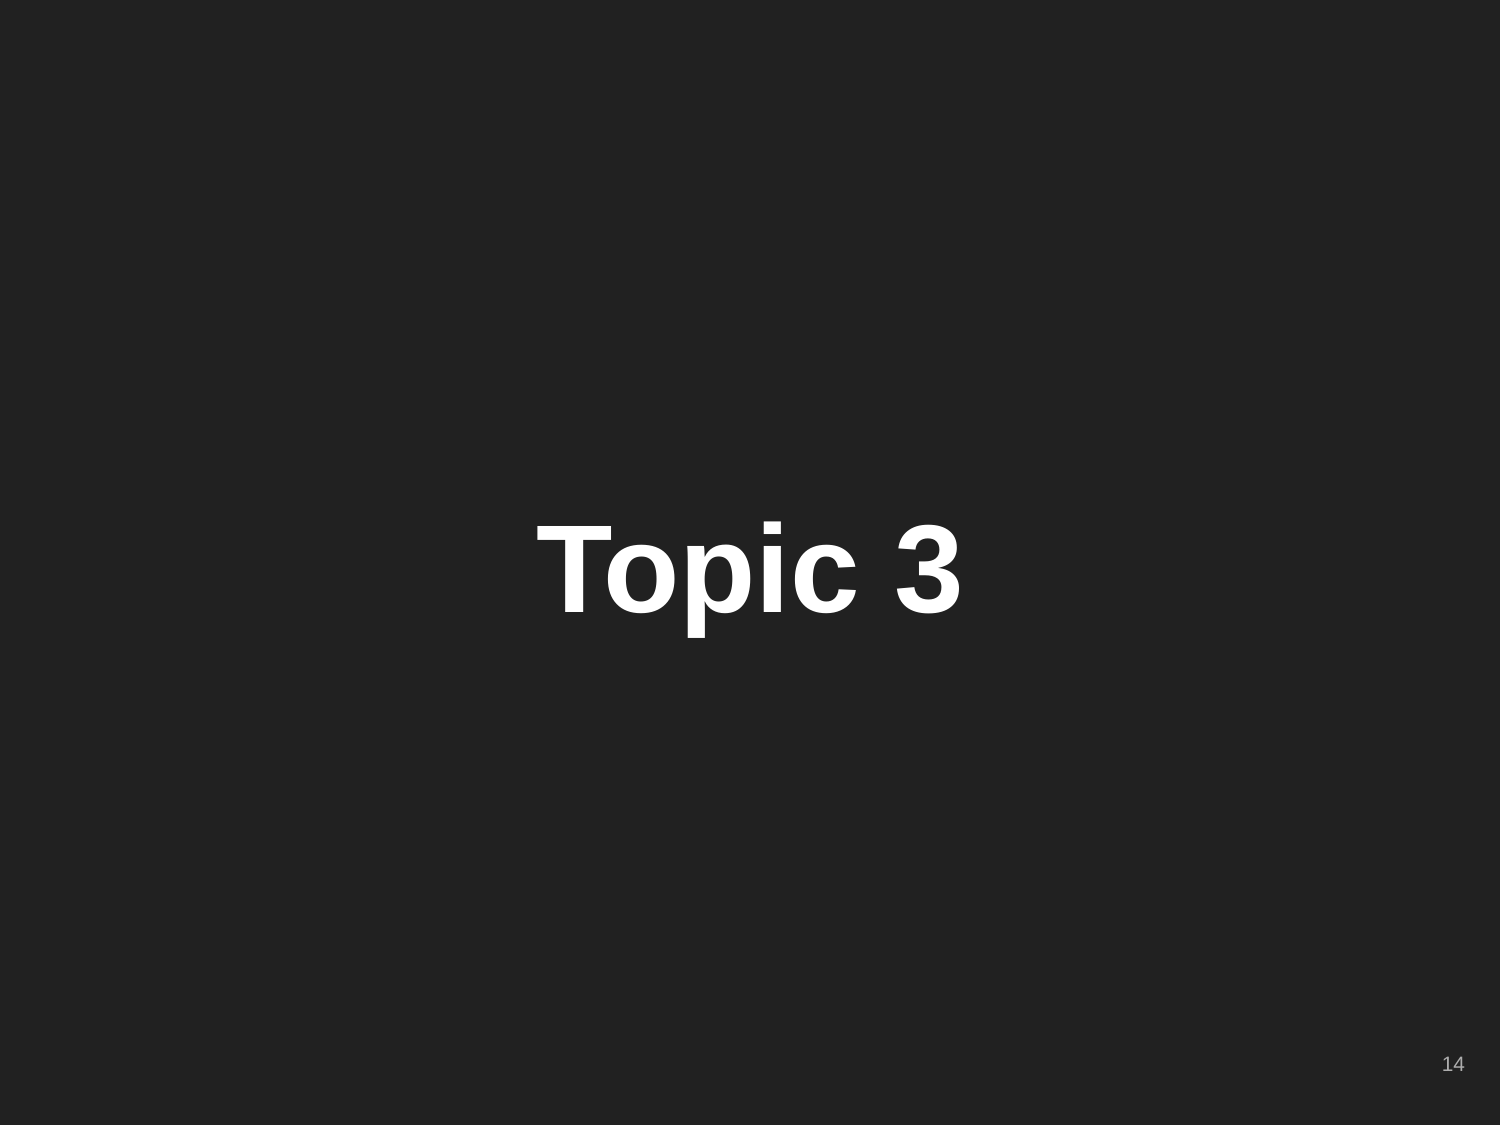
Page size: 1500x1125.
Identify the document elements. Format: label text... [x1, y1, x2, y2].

slide_number ‹#› [1389, 1019, 1480, 1106]
title Topic 3 [51, 470, 1449, 655]
